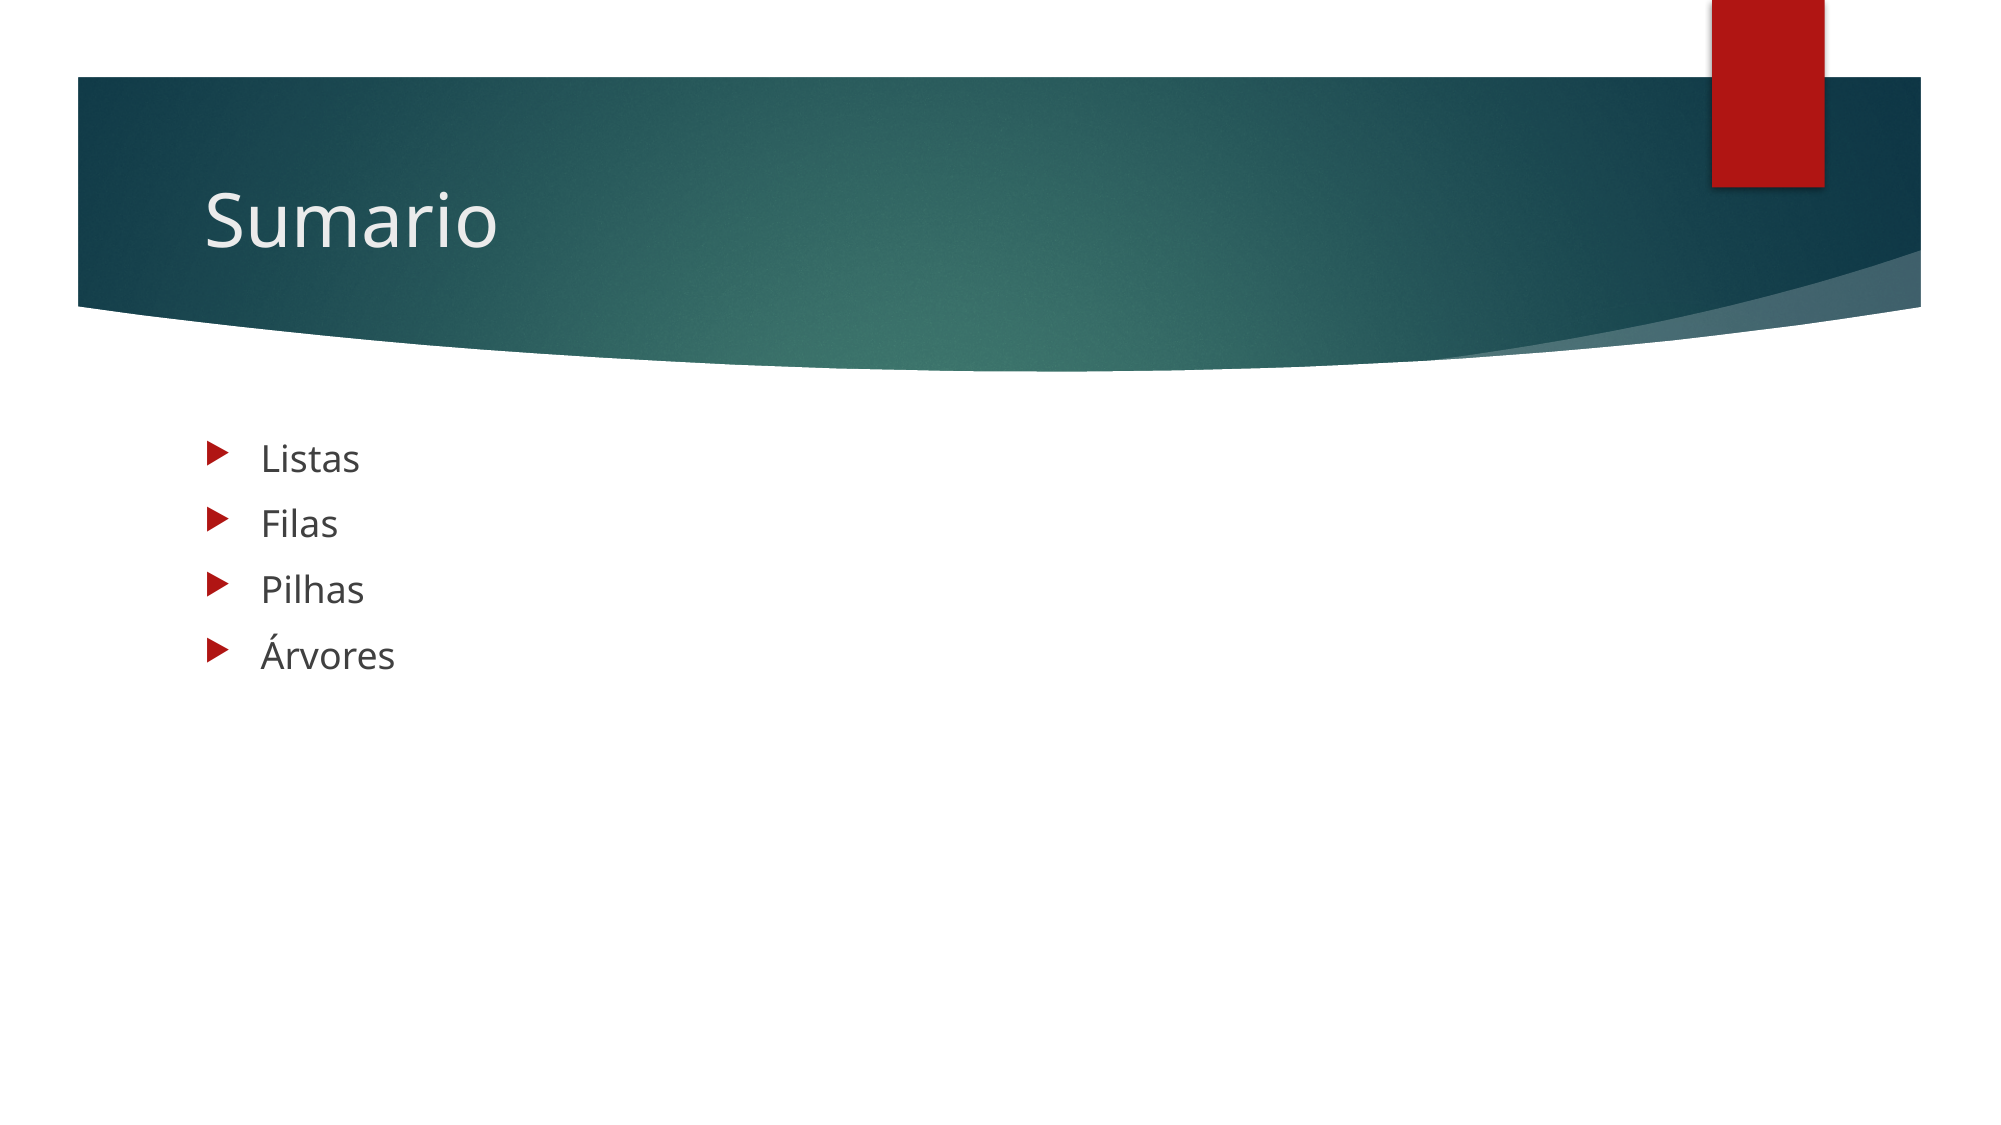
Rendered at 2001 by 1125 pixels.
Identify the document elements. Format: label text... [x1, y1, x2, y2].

title Sumario [189, 159, 1638, 276]
list Listas Filas Pilhas Árvores [189, 427, 1638, 988]
